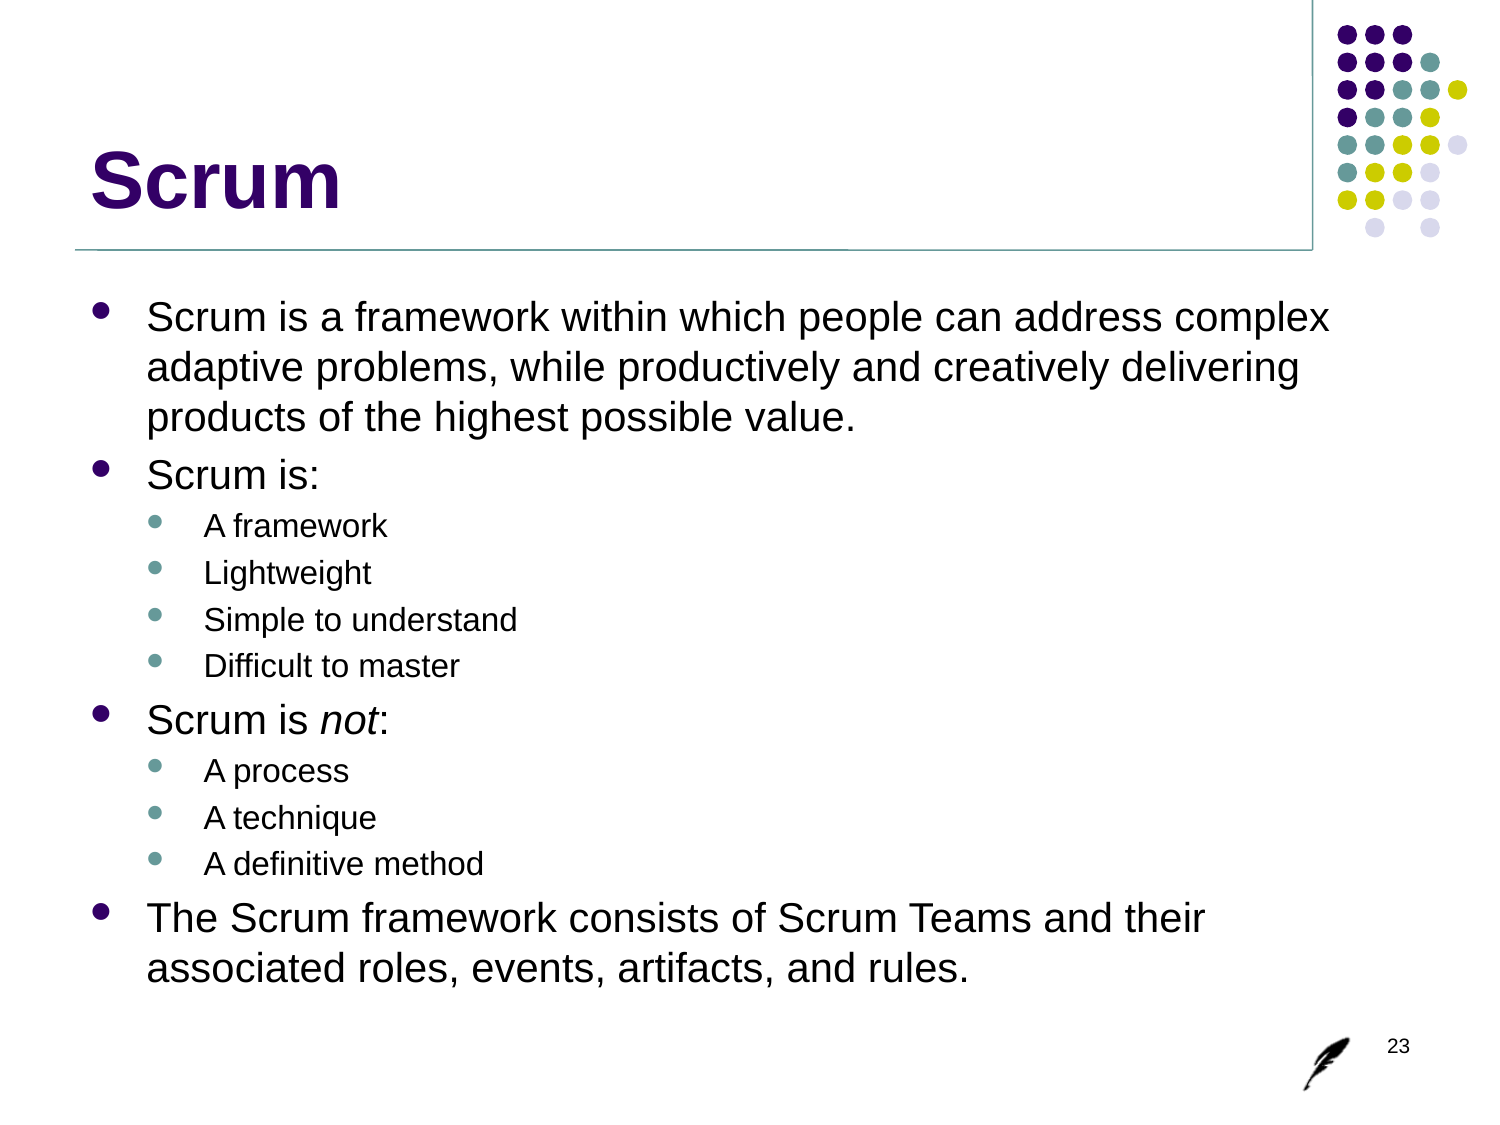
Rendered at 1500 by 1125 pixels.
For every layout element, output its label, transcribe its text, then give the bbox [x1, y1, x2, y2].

list Scrum is a framework within which people can address complex adaptive problems, while productively and creatively delivering products of the highest possible value. Scrum is: A framework Lightweight Simple to understand Difficult to master Scrum is not: A process A technique A definitive method The Scrum framework consists of Scrum Teams and their associated roles, events, artifacts, and rules. [75, 282, 1425, 1006]
title Scrum [75, 20, 1313, 233]
slide_number 23 [1074, 1025, 1425, 1100]
